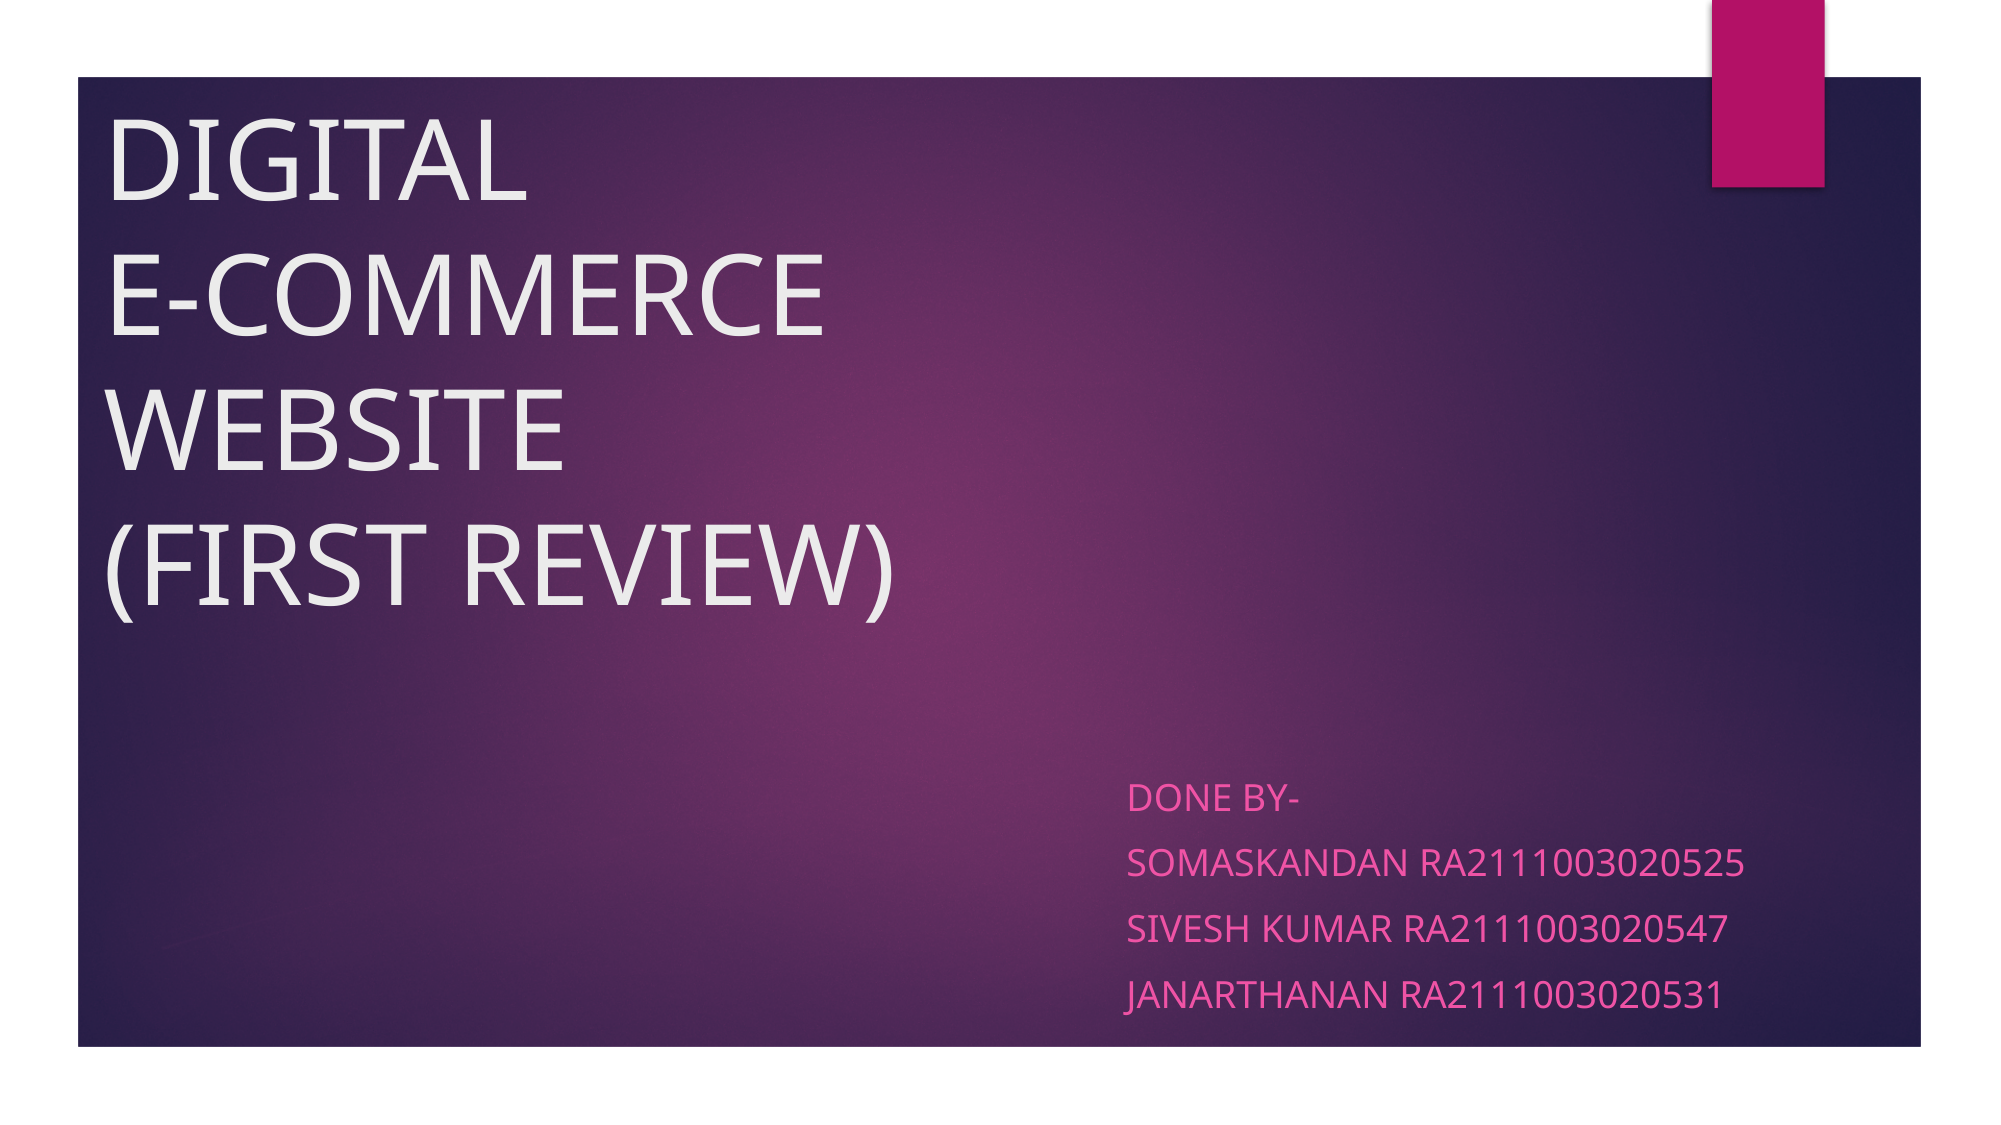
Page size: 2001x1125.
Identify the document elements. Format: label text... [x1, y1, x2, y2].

subtitle DONE BY- SOMASKANDAN RA2111003020525 SIVESH KUMAR RA2111003020547 JANARTHANAN RA2111003020531 [1111, 766, 2000, 908]
title DIGITAL E-COMMERCE WEBSITE (FIRST REVIEW) [88, 114, 1537, 636]
